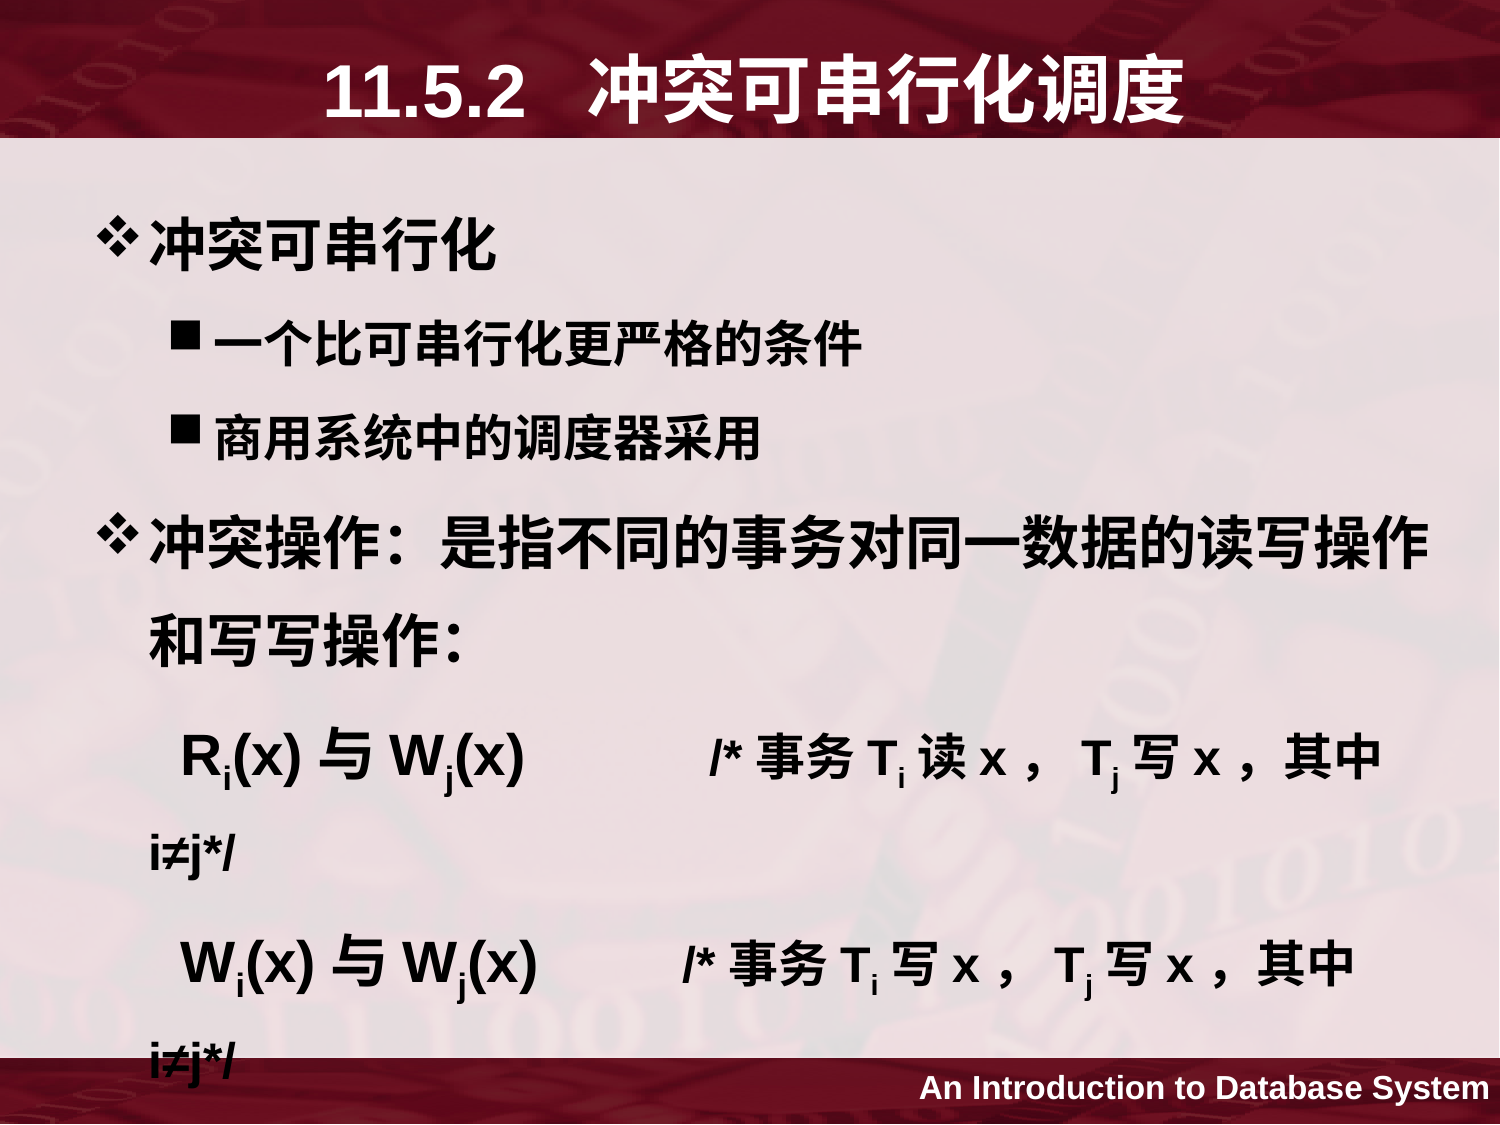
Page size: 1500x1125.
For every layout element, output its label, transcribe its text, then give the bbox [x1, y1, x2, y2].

title 11.5.2 冲突可串行化调度 [116, 34, 1393, 141]
picture [0, 0, 1500, 1124]
list 冲突可串行化 一个比可串行化更严格的条件 商用系统中的调度器采用 冲突操作：是指不同的事务对同一数据的读写操作和写写操作： Ri(x)与Wj(x) /*事务Ti读x，Tj写x，其中i≠j*/ Wi(x)与Wj(x) /*事务Ti写x，Tj写x，其中i≠j*/ 其他操作是不冲突操作 [76, 172, 1448, 991]
